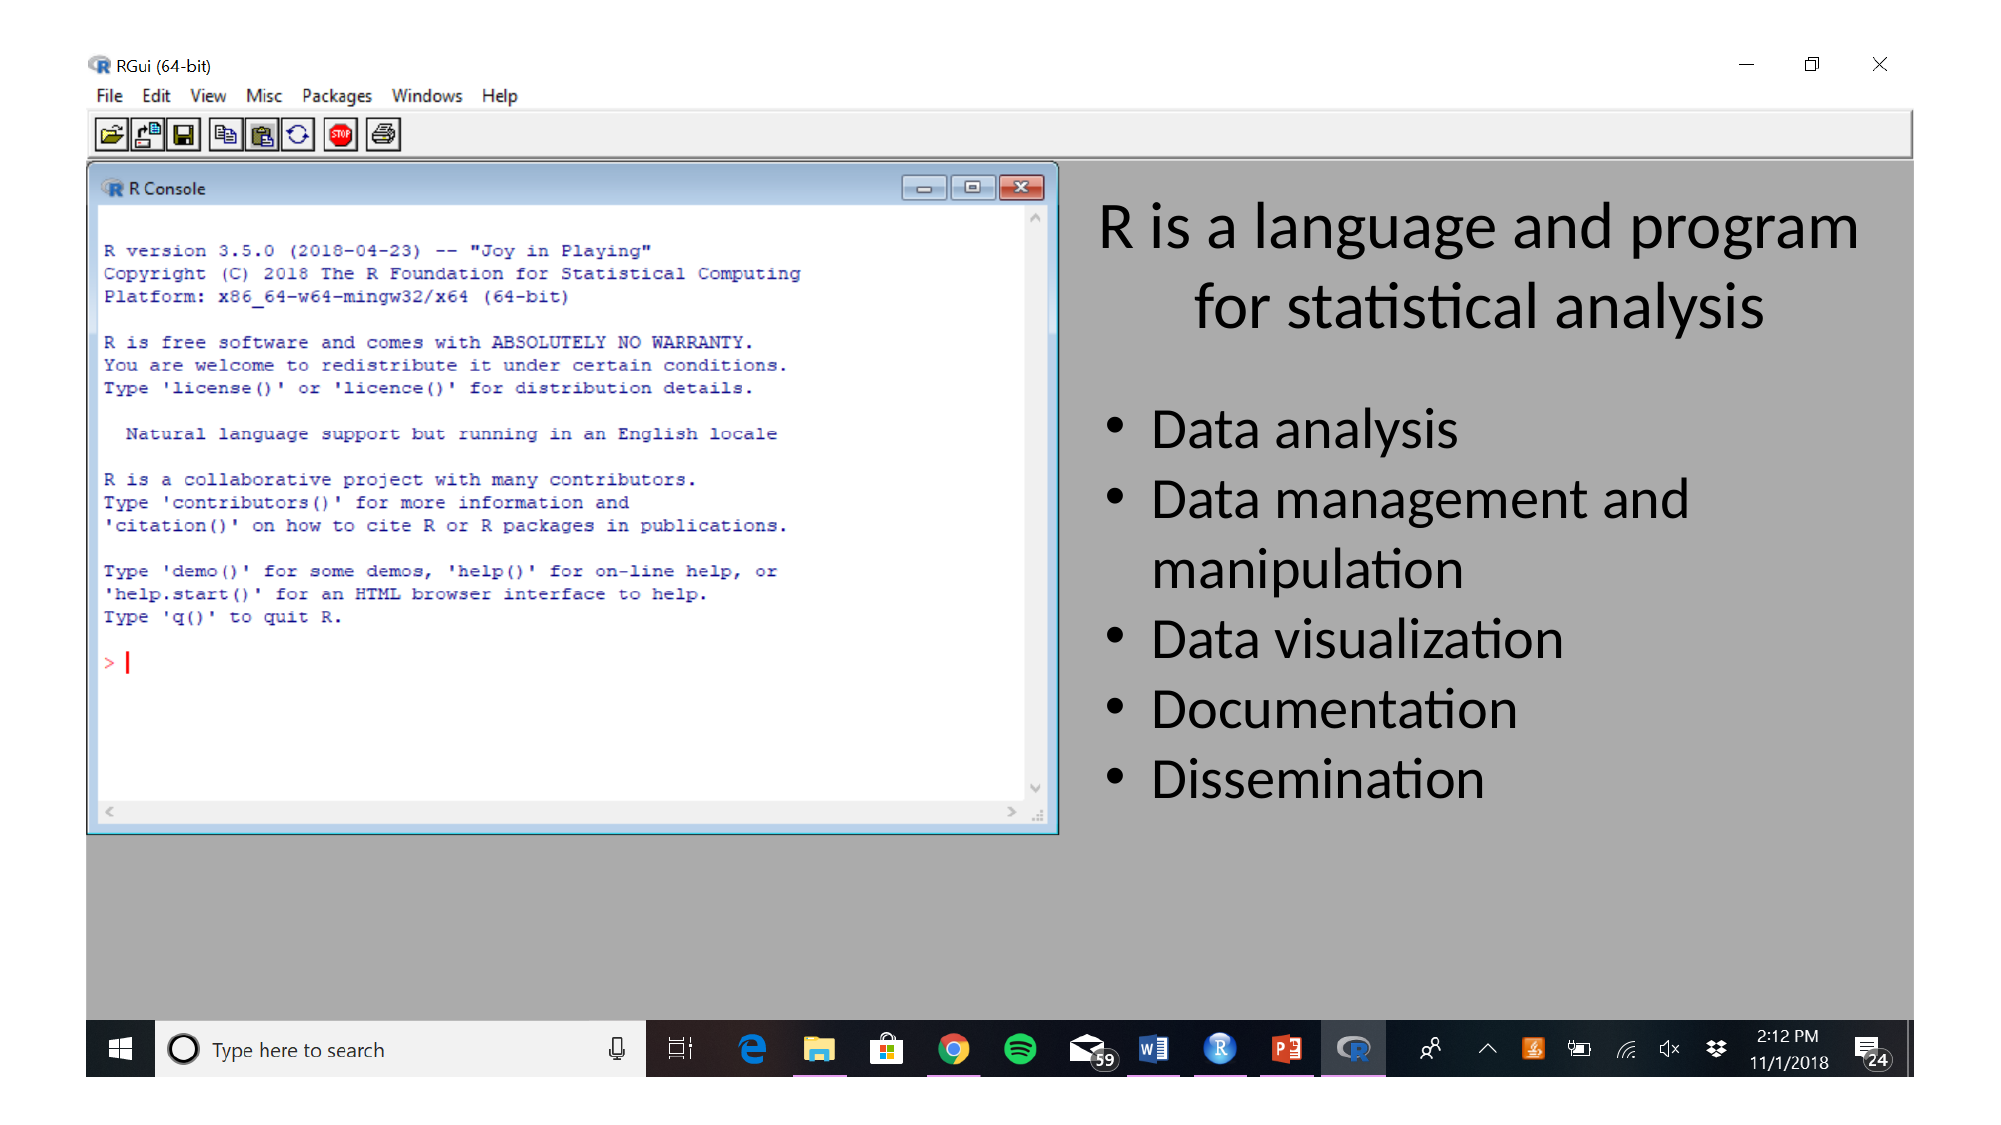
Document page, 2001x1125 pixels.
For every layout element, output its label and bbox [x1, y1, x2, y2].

picture [85, 48, 1914, 1077]
